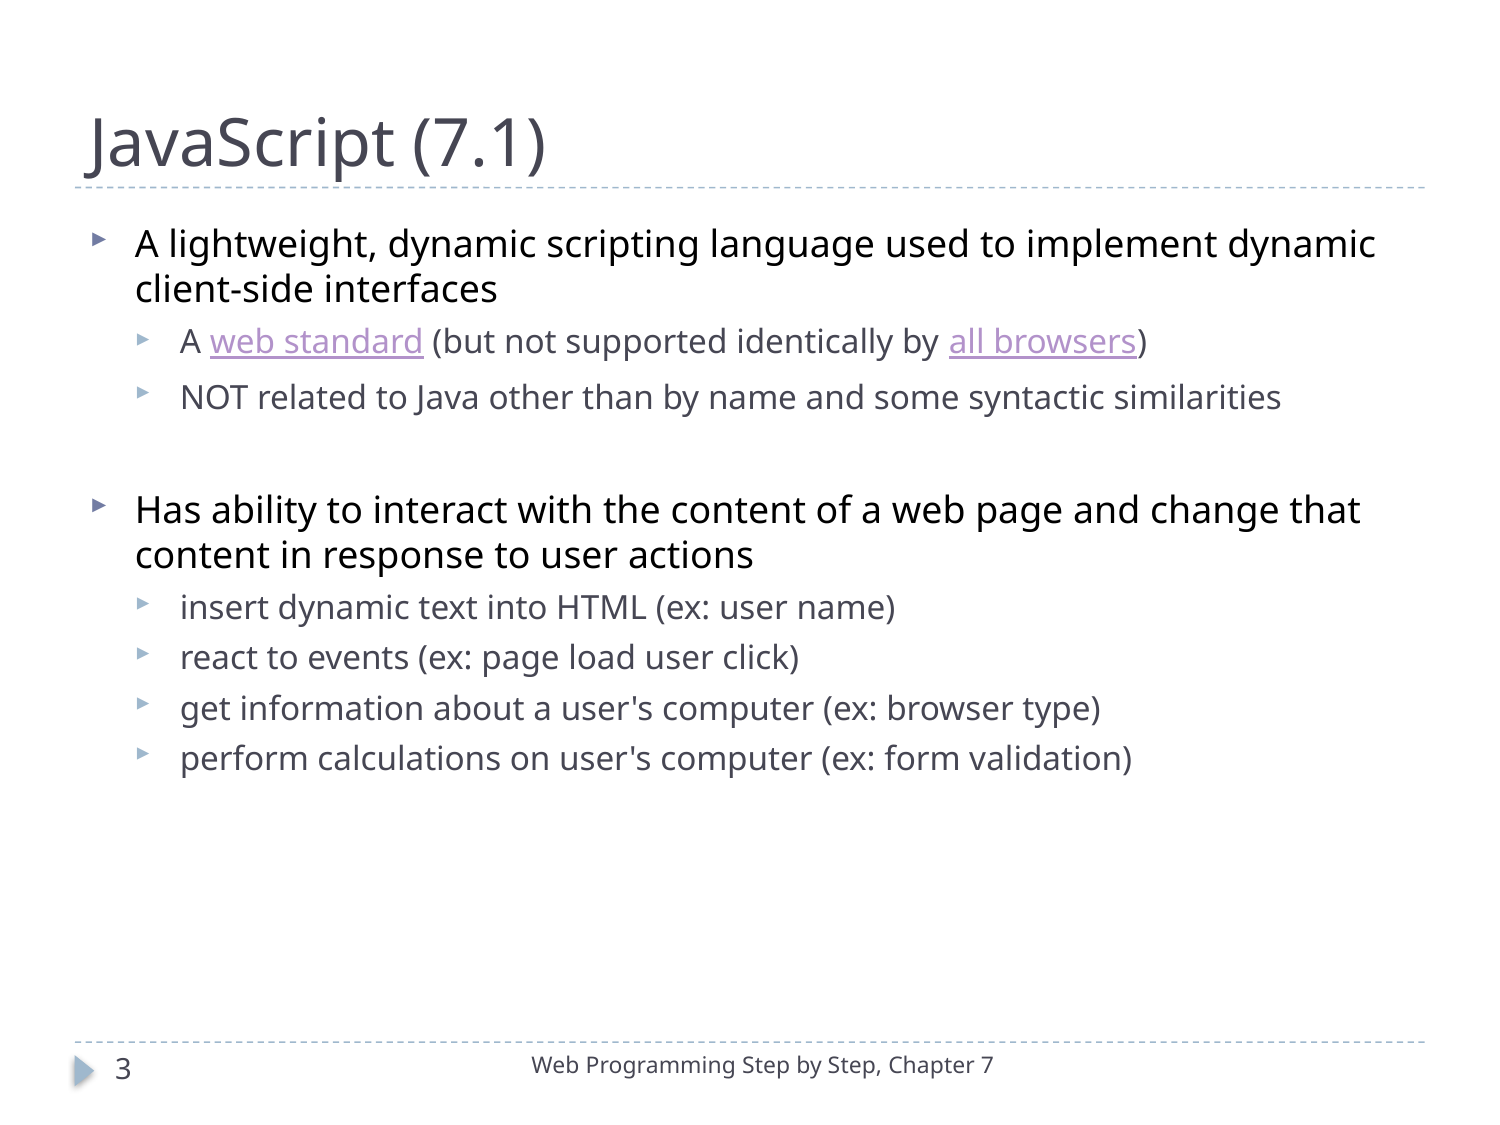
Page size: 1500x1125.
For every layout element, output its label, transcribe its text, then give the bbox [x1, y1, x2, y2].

slide_number 3 [100, 1042, 426, 1103]
title JavaScript (7.1) [75, 24, 1425, 188]
list A lightweight, dynamic scripting language used to implement dynamic client-side interfaces A web standard (but not supported identically by all browsers) NOT related to Java other than by name and some syntactic similarities Has ability to interact with the content of a web page and change that content in response to user actions insert dynamic text into HTML (ex: user name) react to events (ex: page load user click) get information about a user's computer (ex: browser type) perform calculations on user's computer (ex: form validation) [75, 212, 1425, 1010]
footer Web Programming Step by Step, Chapter 7 [475, 1042, 1051, 1103]
